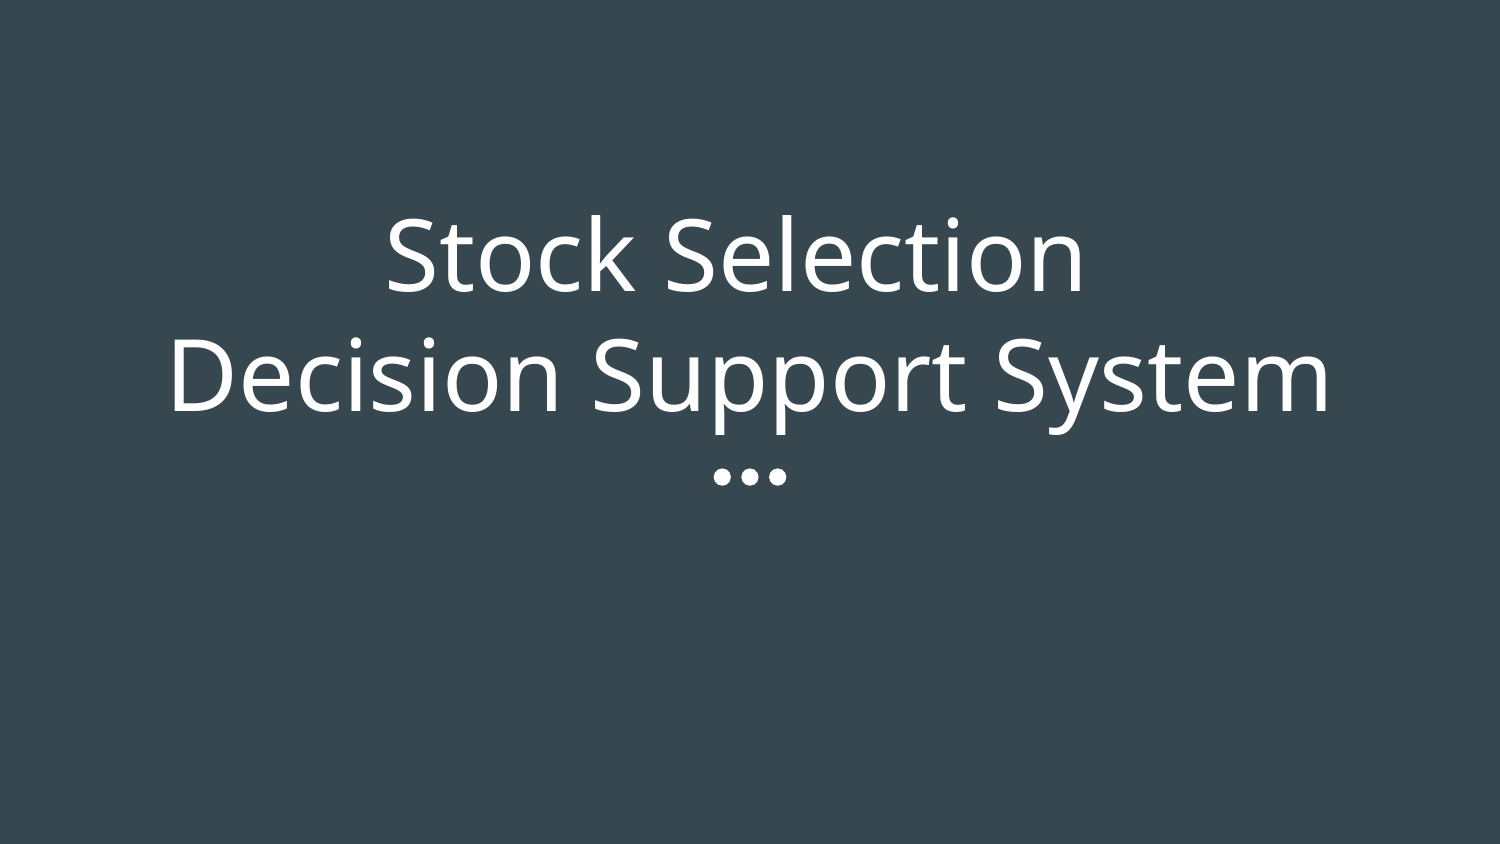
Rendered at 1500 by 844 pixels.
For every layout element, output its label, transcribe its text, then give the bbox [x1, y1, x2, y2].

title Stock Selection Decision Support System [110, 162, 1390, 447]
